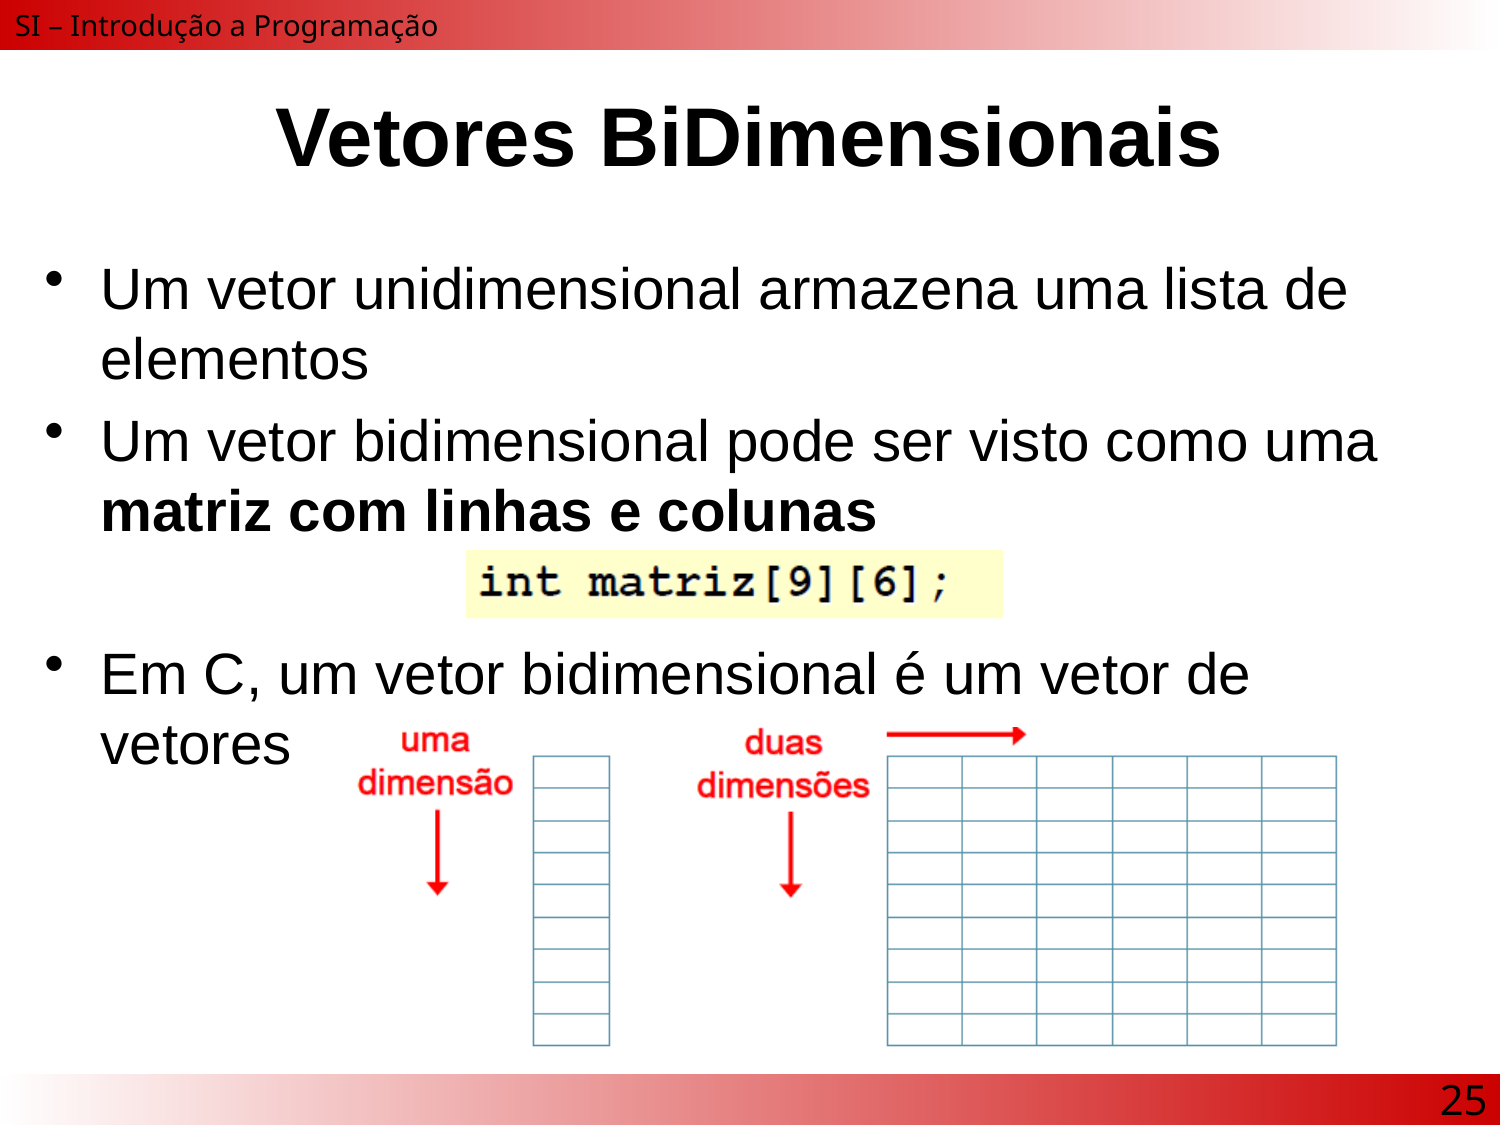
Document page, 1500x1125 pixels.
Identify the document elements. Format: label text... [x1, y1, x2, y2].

picture [348, 727, 1353, 1068]
list Um vetor unidimensional armazena uma lista de elementos Um vetor bidimensional pode ser visto como uma matriz com linhas e colunas Em C, um vetor bidimensional é um vetor de vetores [29, 243, 1460, 1063]
picture [466, 550, 1003, 625]
title Vetores BiDimensionais [0, 77, 1500, 188]
slide_number 25 [1299, 1065, 1500, 1125]
